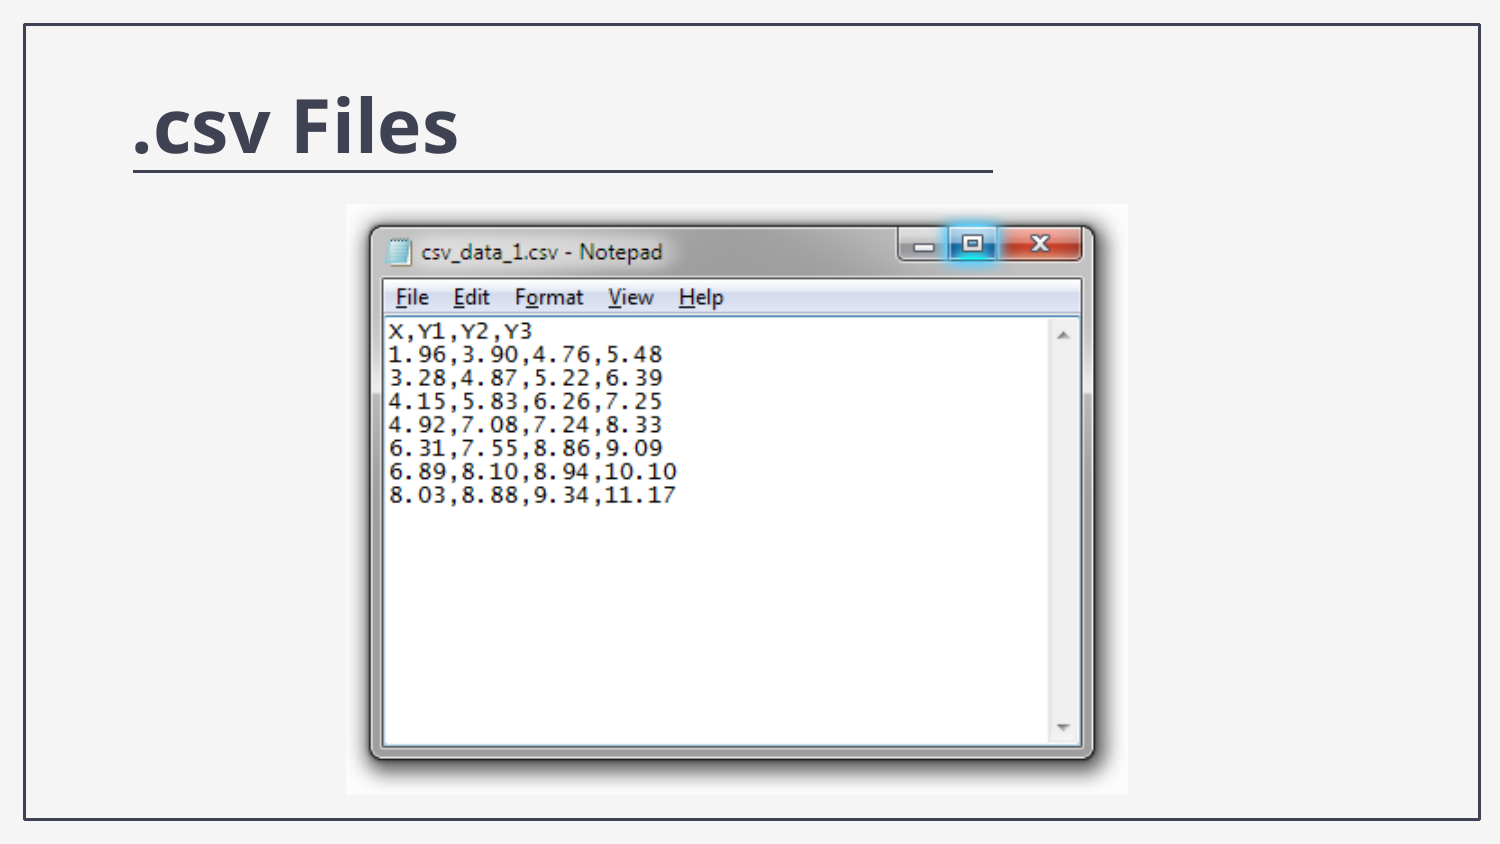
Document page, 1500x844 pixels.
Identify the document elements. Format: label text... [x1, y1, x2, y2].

title .csv Files [116, 63, 1393, 181]
picture [345, 204, 1128, 796]
